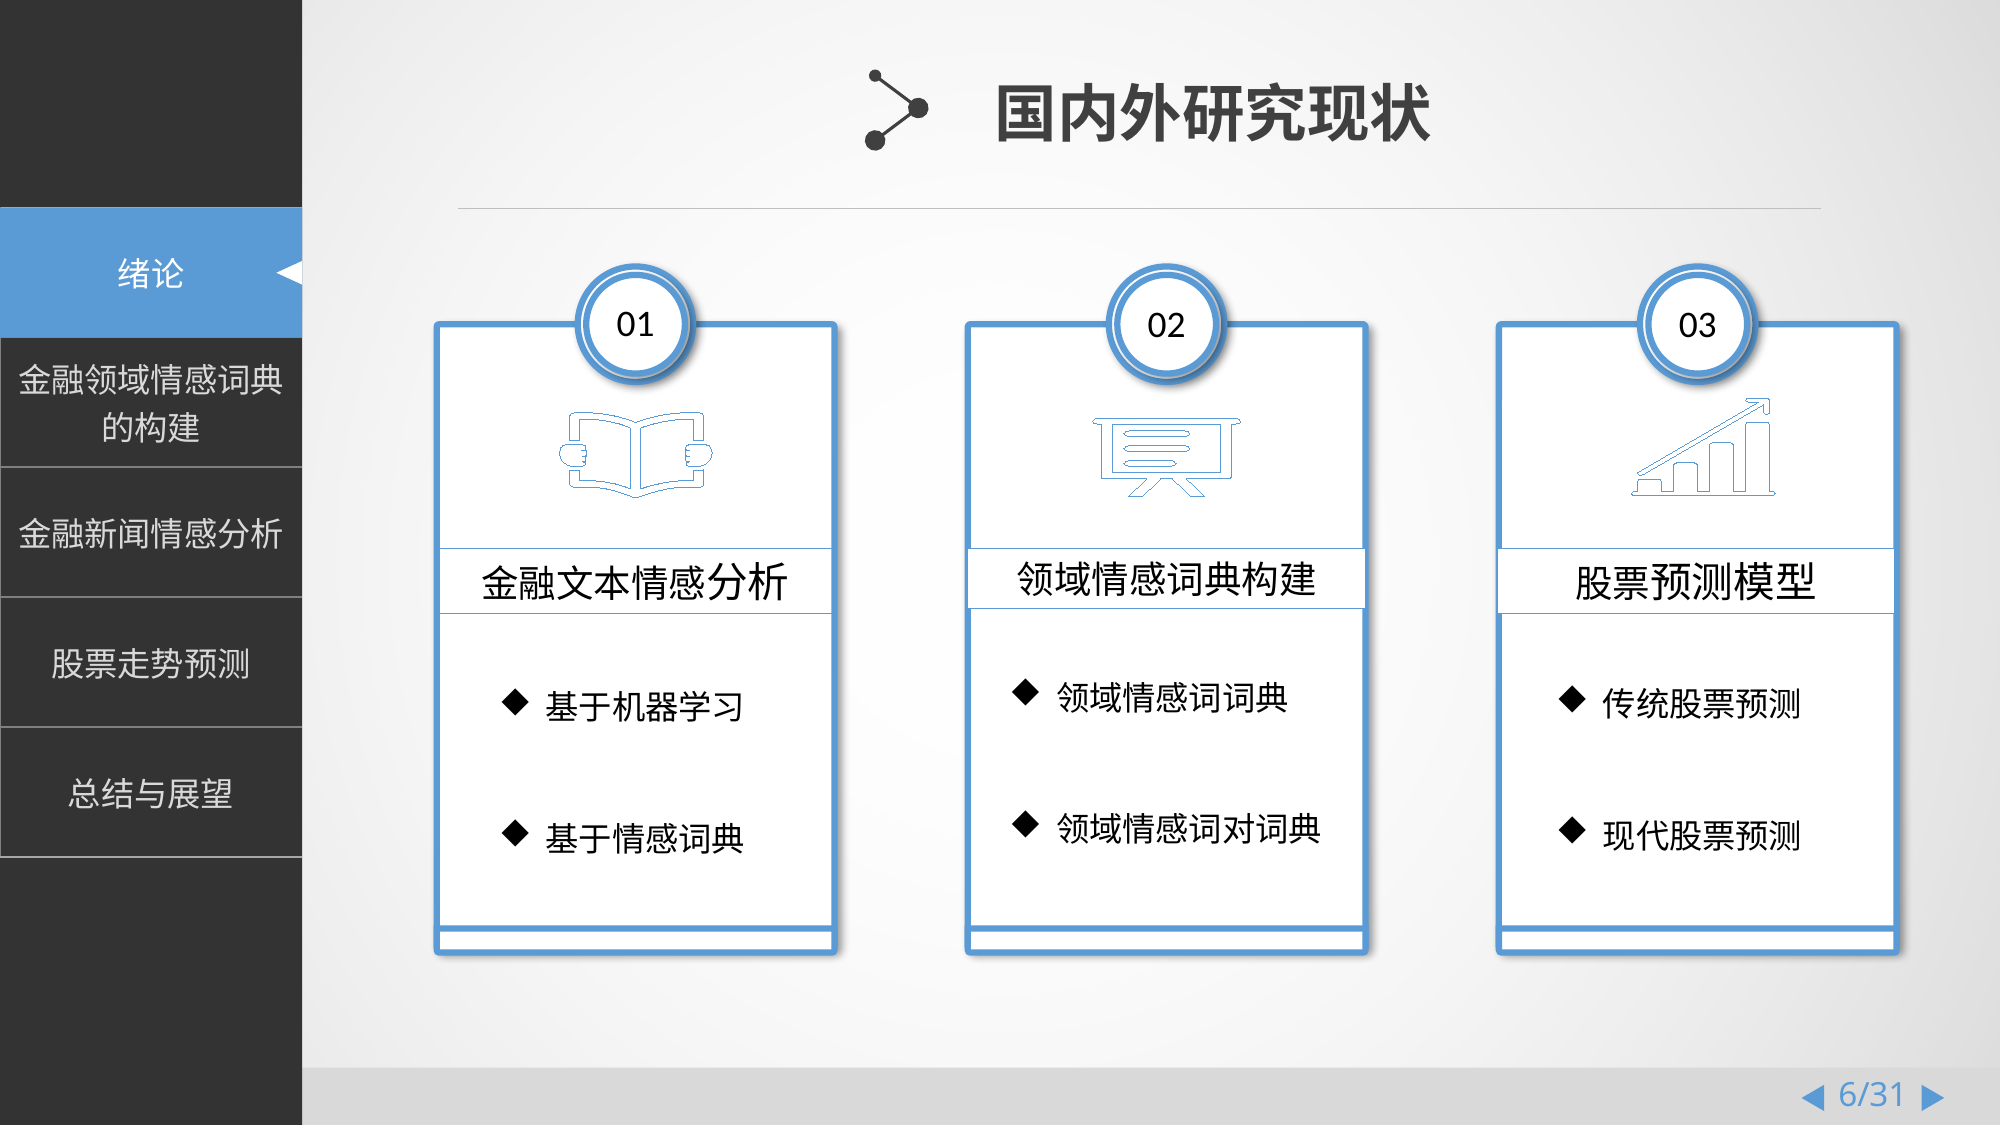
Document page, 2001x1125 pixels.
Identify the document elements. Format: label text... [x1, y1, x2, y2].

text_box [435, 323, 836, 927]
text_box [685, 444, 713, 467]
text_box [875, 75, 919, 141]
text_box [435, 927, 836, 954]
text_box 02 [1132, 292, 1202, 353]
text_box [559, 444, 587, 467]
text_box 03 [1663, 292, 1733, 353]
text_box [576, 265, 692, 381]
text_box 01 [601, 291, 671, 352]
text_box [1107, 265, 1224, 381]
text_box [569, 412, 704, 498]
text_box 金融文本情感分析 [436, 548, 835, 614]
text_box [1631, 398, 1776, 496]
text_box 领域情感词典构建 [967, 548, 1366, 609]
text_box 股票预测模型 [1497, 548, 1895, 614]
text_box [966, 323, 1367, 927]
text_box 基于机器学习 基于情感词典 [484, 675, 762, 866]
text_box 传统股票预测 现代股票预测 [1526, 671, 1832, 863]
text_box [1116, 273, 1218, 375]
text_box [585, 273, 686, 375]
text_box [1647, 273, 1749, 375]
text_box [1497, 927, 1898, 954]
text_box 领域情感词词典 领域情感词对词典 [994, 665, 1339, 900]
text_box [966, 927, 1367, 954]
text_box [1638, 265, 1755, 381]
text_box [1092, 418, 1241, 497]
text_box [1497, 323, 1898, 927]
text_box 国内外研究现状 [979, 66, 1448, 157]
